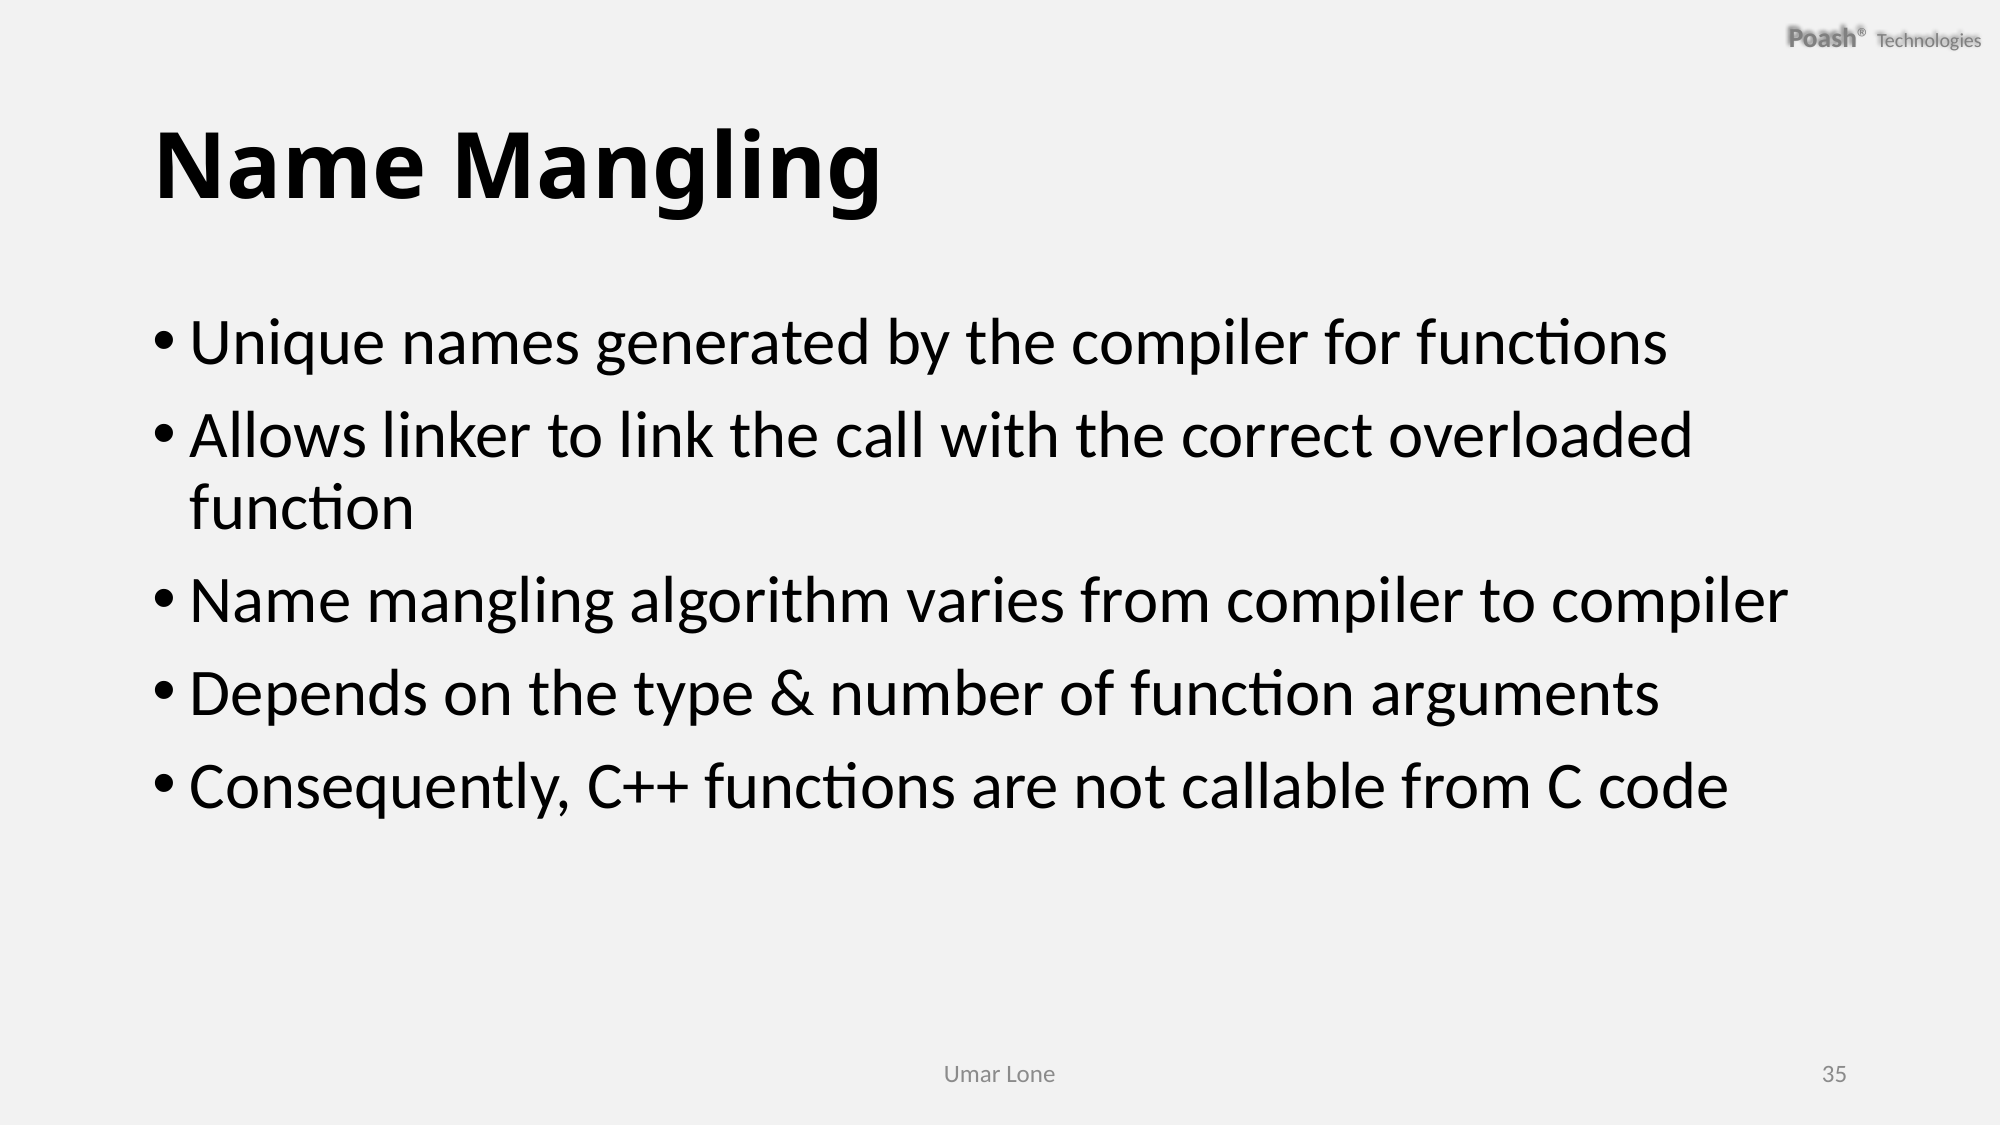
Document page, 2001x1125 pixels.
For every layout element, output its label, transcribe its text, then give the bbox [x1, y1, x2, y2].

list Unique names generated by the compiler for functions Allows linker to link the call with the correct overloaded function Name mangling algorithm varies from compiler to compiler Depends on the type & number of function arguments Consequently, C++ functions are not callable from C code [137, 299, 1863, 1014]
slide_number 35 [1412, 1042, 1863, 1103]
title Name Mangling [137, 59, 1863, 278]
footer Umar Lone [662, 1042, 1338, 1103]
